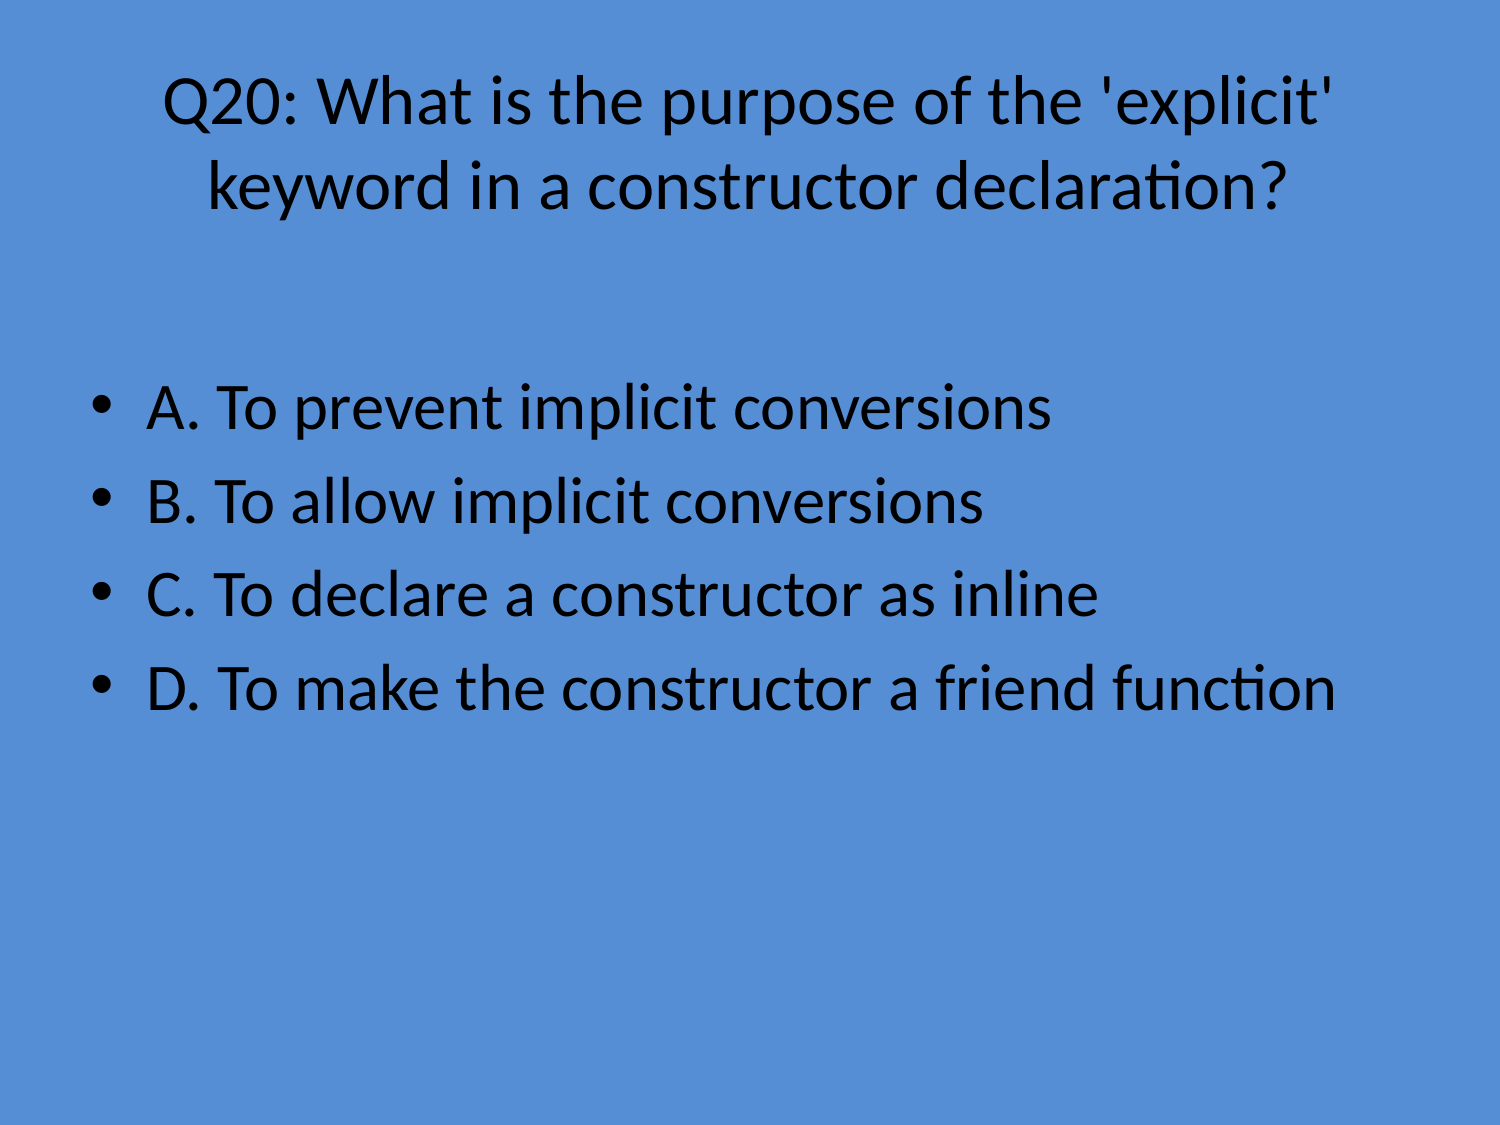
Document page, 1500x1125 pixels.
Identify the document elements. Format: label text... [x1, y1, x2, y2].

list A. To prevent implicit conversions B. To allow implicit conversions C. To declare a constructor as inline D. To make the constructor a friend function [75, 262, 1425, 1005]
title Q20: What is the purpose of the 'explicit' keyword in a constructor declaration? [75, 45, 1425, 233]
